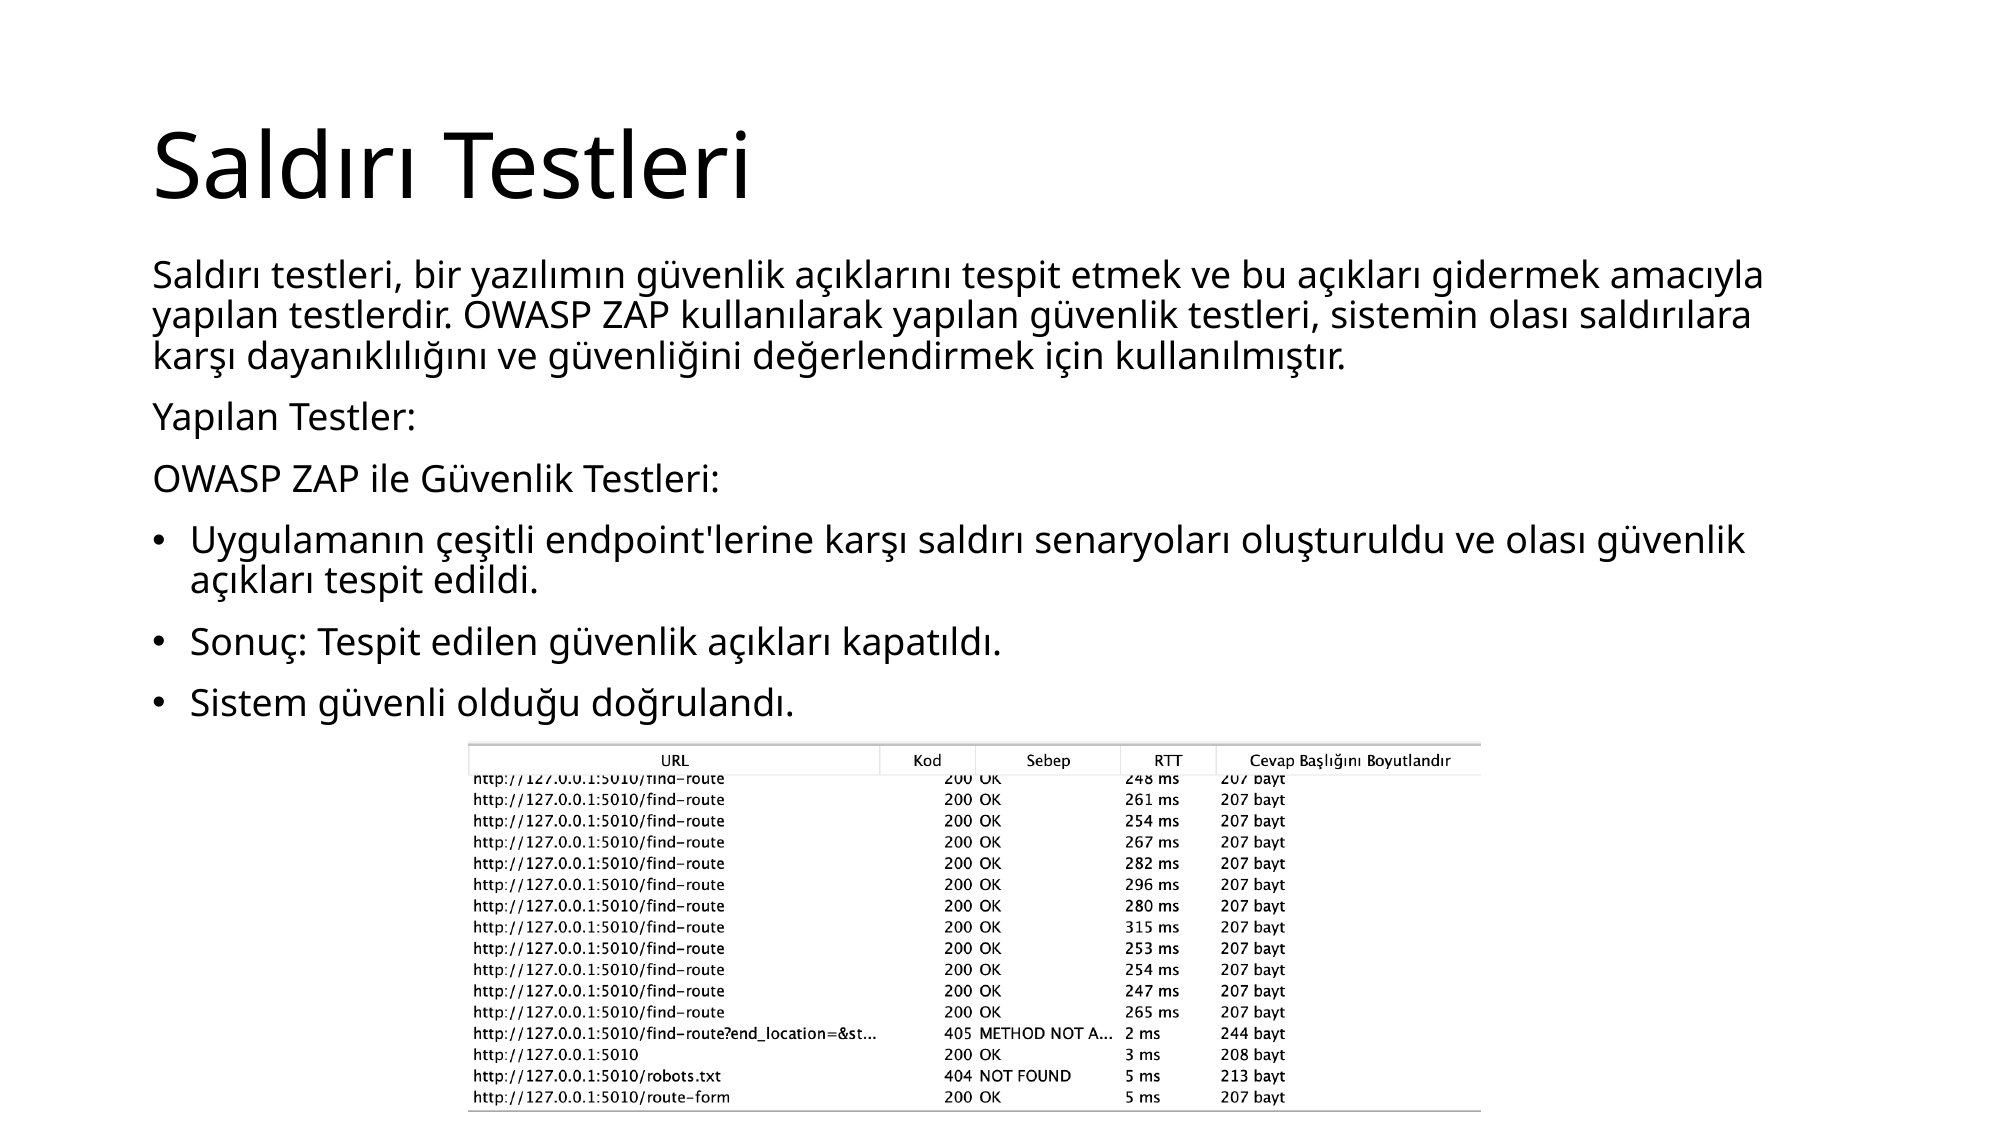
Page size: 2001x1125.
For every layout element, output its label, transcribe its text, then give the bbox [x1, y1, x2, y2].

picture [468, 740, 1482, 1114]
title Saldırı Testleri [137, 59, 1863, 248]
list Saldırı testleri, bir yazılımın güvenlik açıklarını tespit etmek ve bu açıkları gidermek amacıyla yapılan testlerdir. OWASP ZAP kullanılarak yapılan güvenlik testleri, sistemin olası saldırılara karşı dayanıklılığını ve güvenliğini değerlendirmek için kullanılmıştır. Yapılan Testler: OWASP ZAP ile Güvenlik Testleri: Uygulamanın çeşitli endpoint'lerine karşı saldırı senaryoları oluşturuldu ve olası güvenlik açıkları tespit edildi. Sonuç: Tespit edilen güvenlik açıkları kapatıldı. Sistem güvenli olduğu doğrulandı. [137, 248, 1863, 963]
